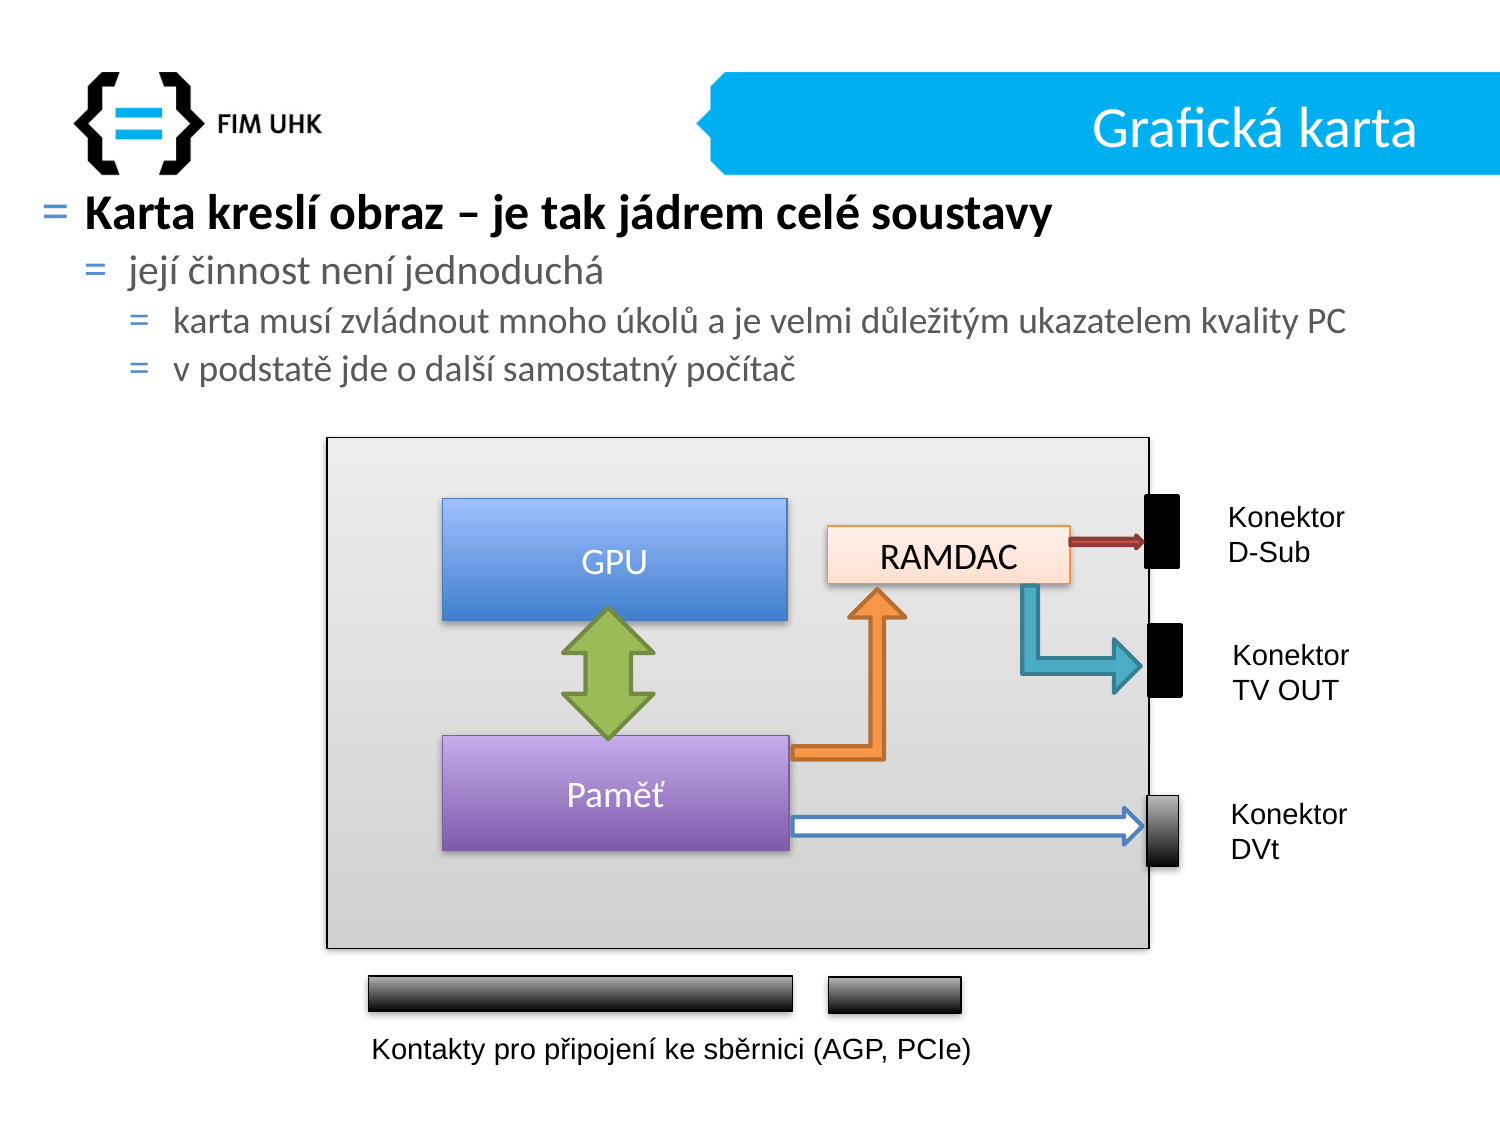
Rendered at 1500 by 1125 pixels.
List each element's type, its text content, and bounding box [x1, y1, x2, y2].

text_box [1147, 623, 1183, 698]
text_box GPU [442, 498, 788, 621]
text_box [1146, 795, 1179, 867]
text_box [1020, 583, 1143, 695]
text_box RAMDAC [827, 525, 1071, 584]
text_box [790, 805, 1145, 847]
text_box Kontakty pro připojení ke sběrnici (AGP, PCIe) [356, 1023, 1004, 1074]
text_box Paměť [442, 735, 790, 851]
list Karta kreslí obraz – je tak jádrem celé soustavy její činnost není jednoduchá karta musí zvládnout mnoho úkolů a je velmi důležitým ukazatelem kvality PC v podstatě jde o další samostatný počítač [41, 186, 1459, 1071]
text_box [828, 976, 962, 1014]
text_box [560, 605, 656, 742]
text_box [326, 437, 1150, 949]
text_box [368, 975, 793, 1012]
text_box [790, 587, 908, 762]
text_box [1068, 533, 1145, 551]
text_box Konektor TV OUT [1217, 628, 1376, 714]
text_box Konektor D-Sub [1213, 490, 1371, 576]
text_box Konektor DVt [1215, 788, 1374, 873]
title Grafická karta [766, 78, 1434, 169]
picture [0, 0, 1500, 1125]
text_box [1144, 494, 1180, 569]
